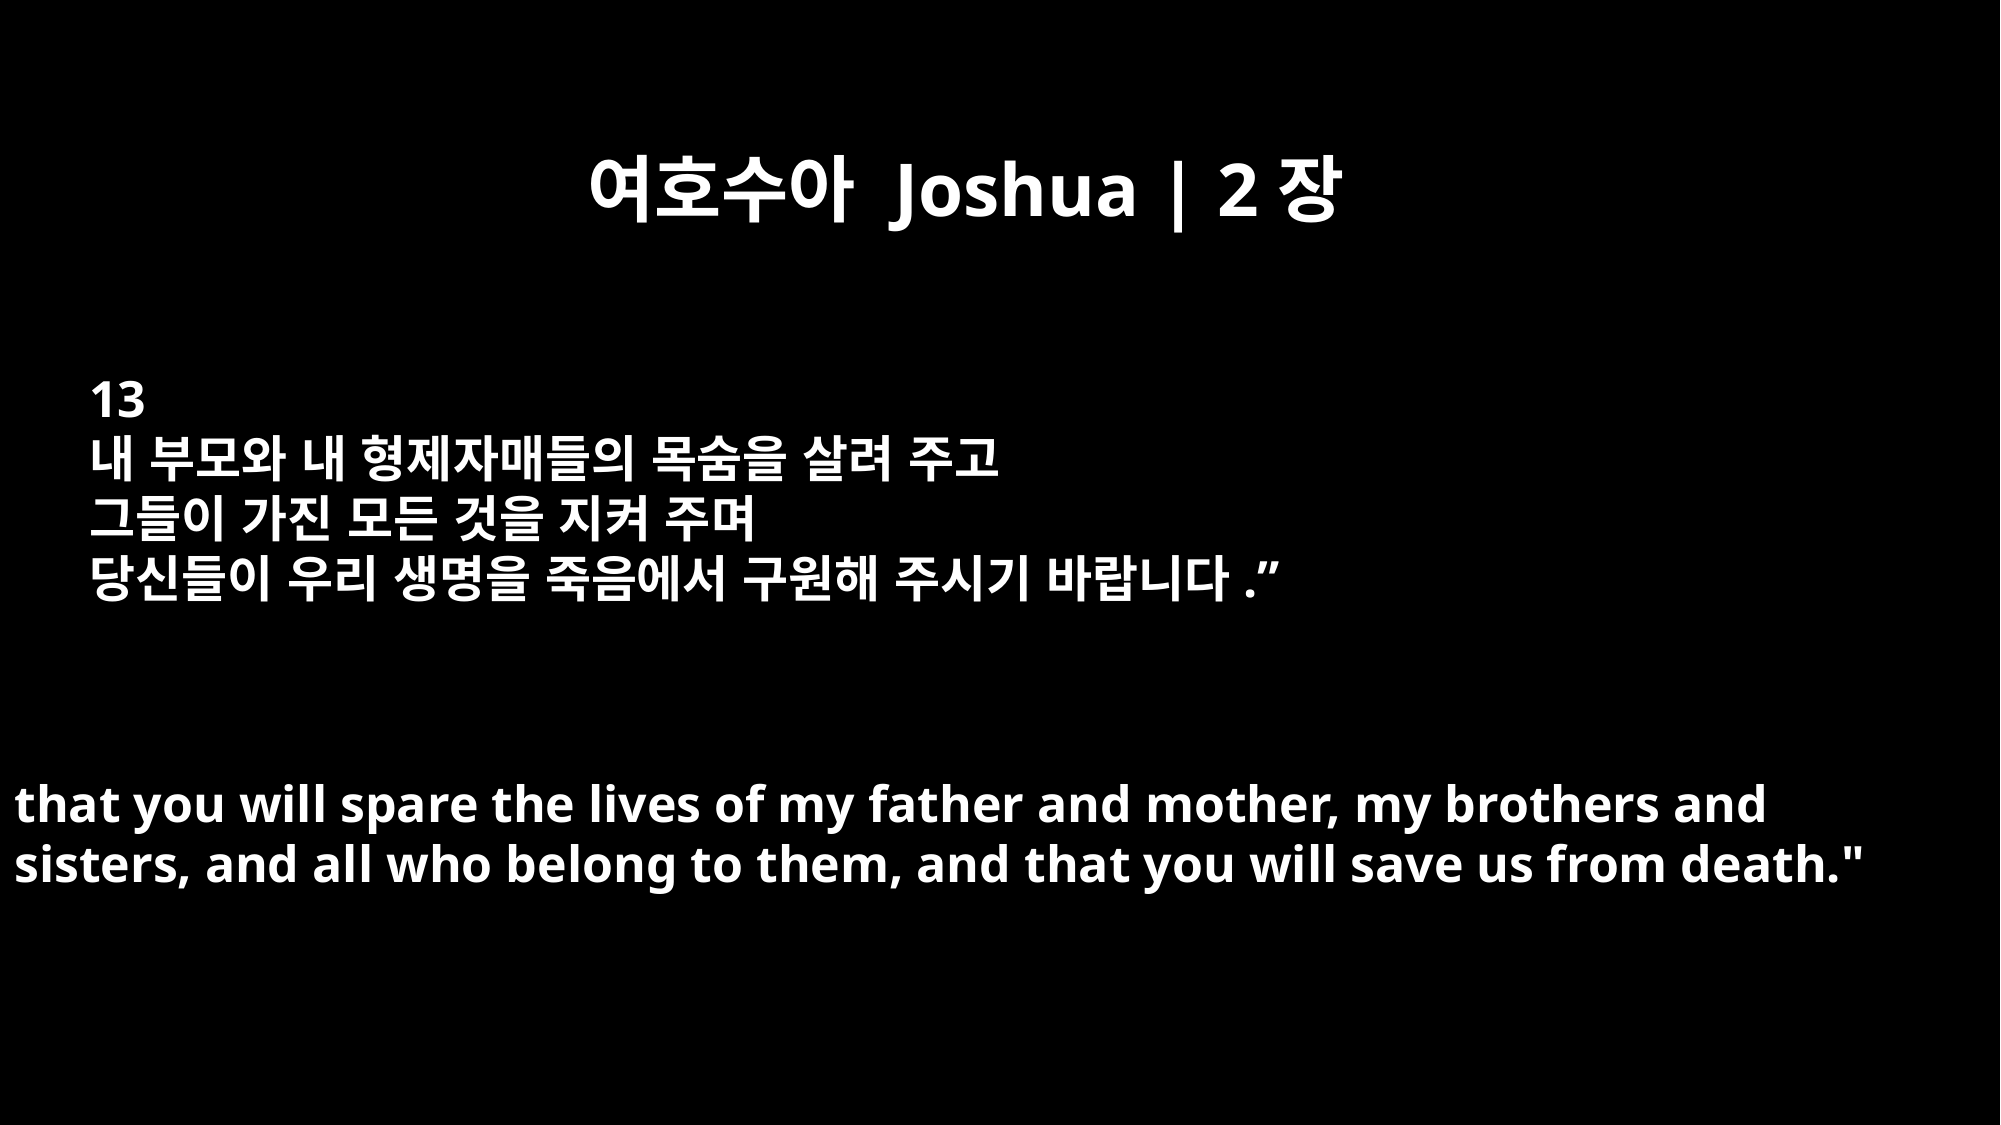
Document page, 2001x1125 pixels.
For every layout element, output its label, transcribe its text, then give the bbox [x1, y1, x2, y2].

text_box that you will spare the lives of my father and mother, my brothers and sisters, and all who belong to them, and that you will save us from death." [0, 764, 1881, 900]
text_box 여호수아 Joshua | 2장 [572, 136, 1360, 239]
text_box 13 내 부모와 내 형제자매들의 목숨을 살려 주고 그들이 가진 모든 것을 지켜 주며 당신들이 우리 생명을 죽음에서 구원해 주시기 바랍니다.” [74, 359, 1295, 615]
